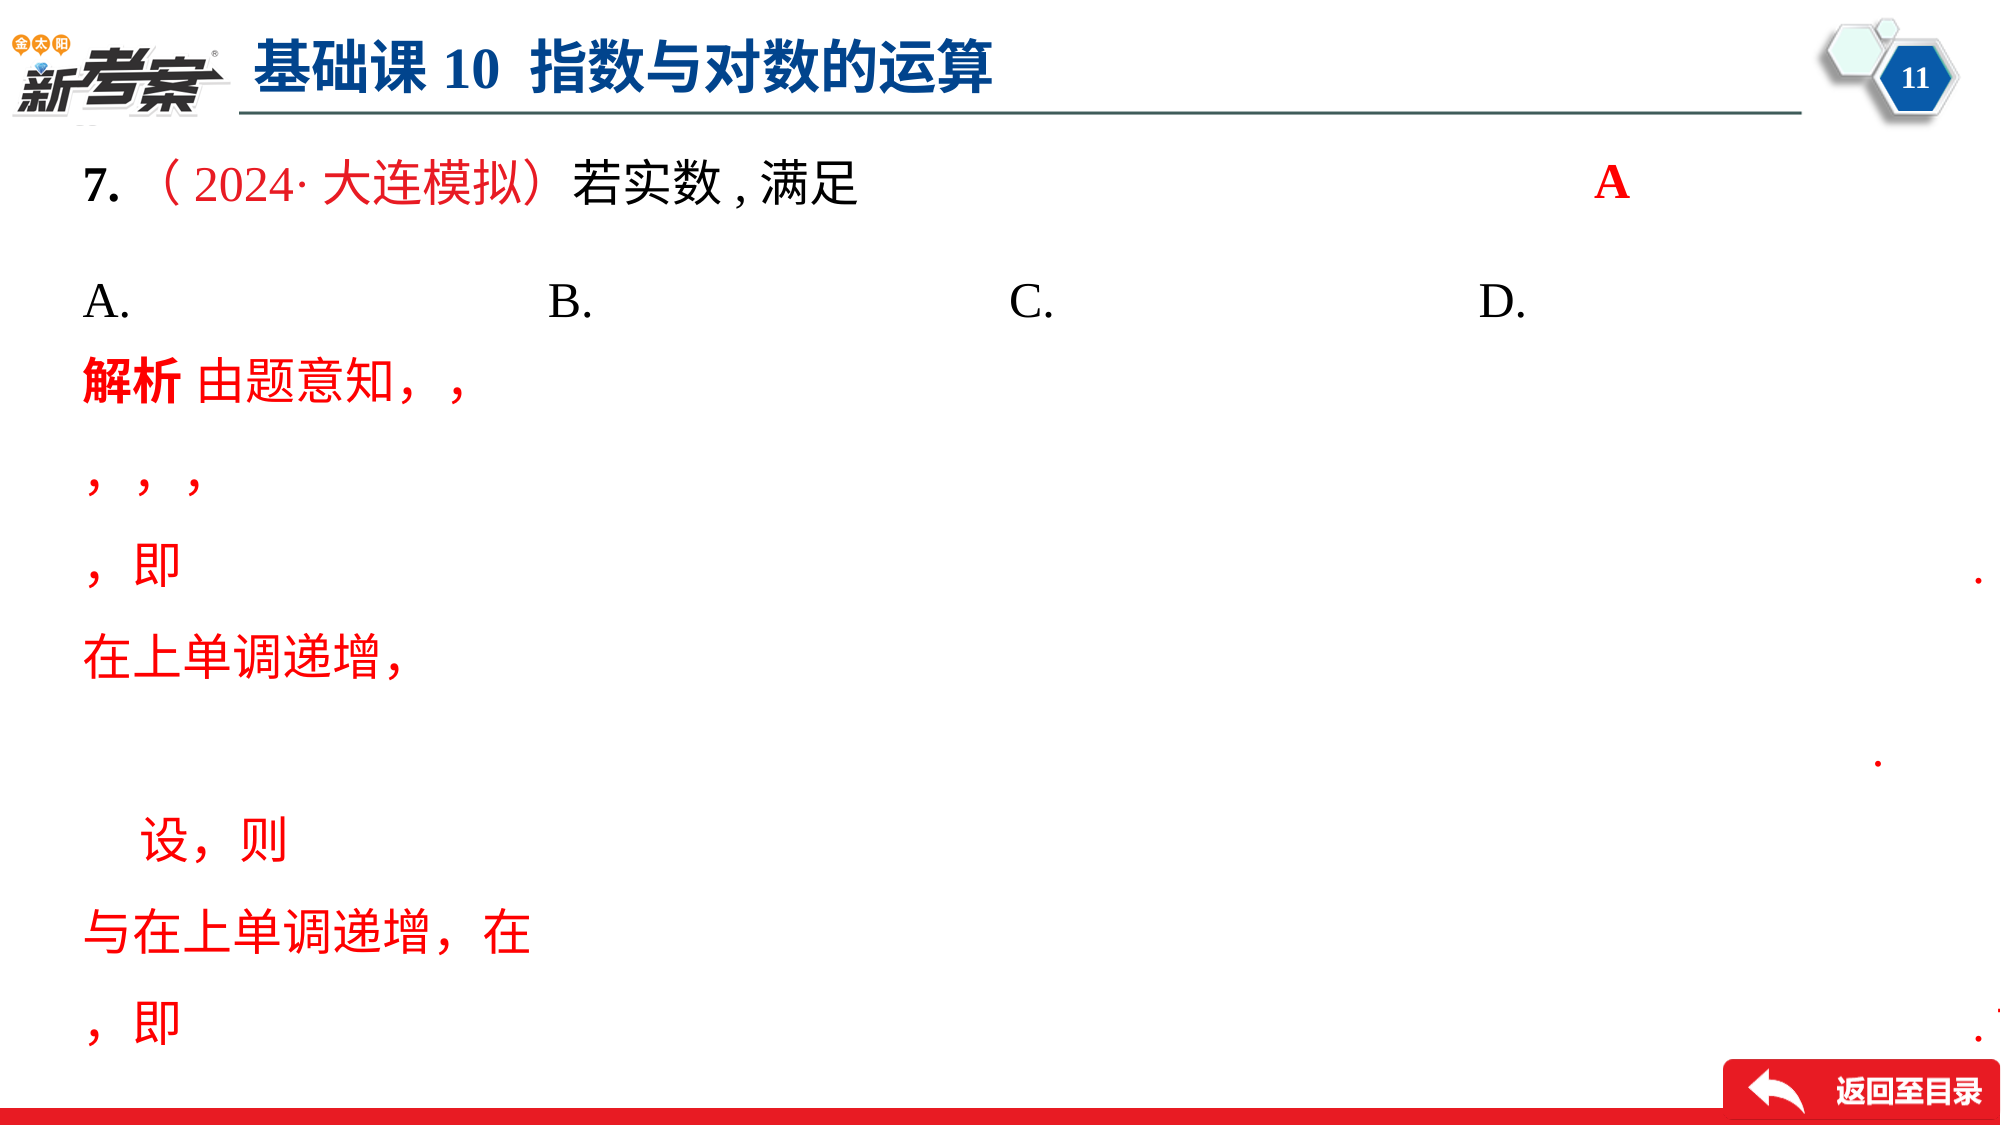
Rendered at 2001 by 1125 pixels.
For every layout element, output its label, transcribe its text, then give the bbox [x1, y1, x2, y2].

picture [0, 0, 2001, 1125]
text_box A [1575, 120, 1649, 200]
